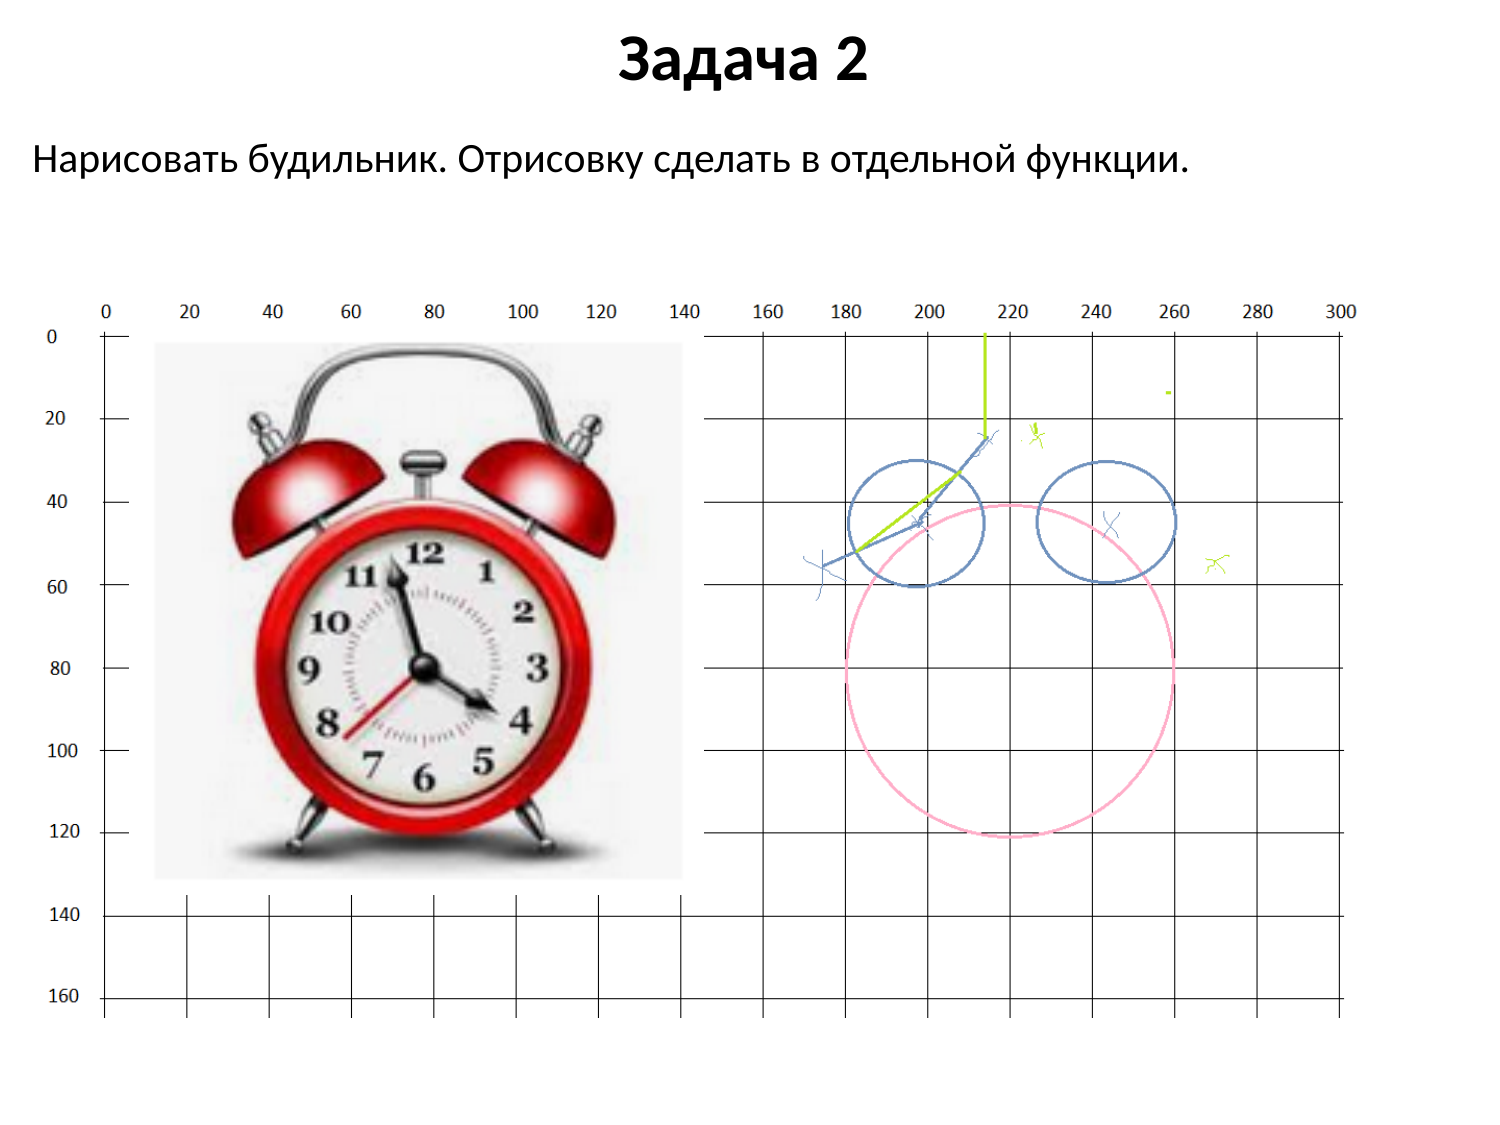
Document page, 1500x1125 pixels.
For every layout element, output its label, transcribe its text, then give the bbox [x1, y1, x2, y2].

picture [29, 289, 1368, 1019]
text_box Нарисовать будильник. Отрисовку сделать в отдельной функции. [17, 123, 1483, 289]
title Задача 2 [29, 19, 1459, 88]
